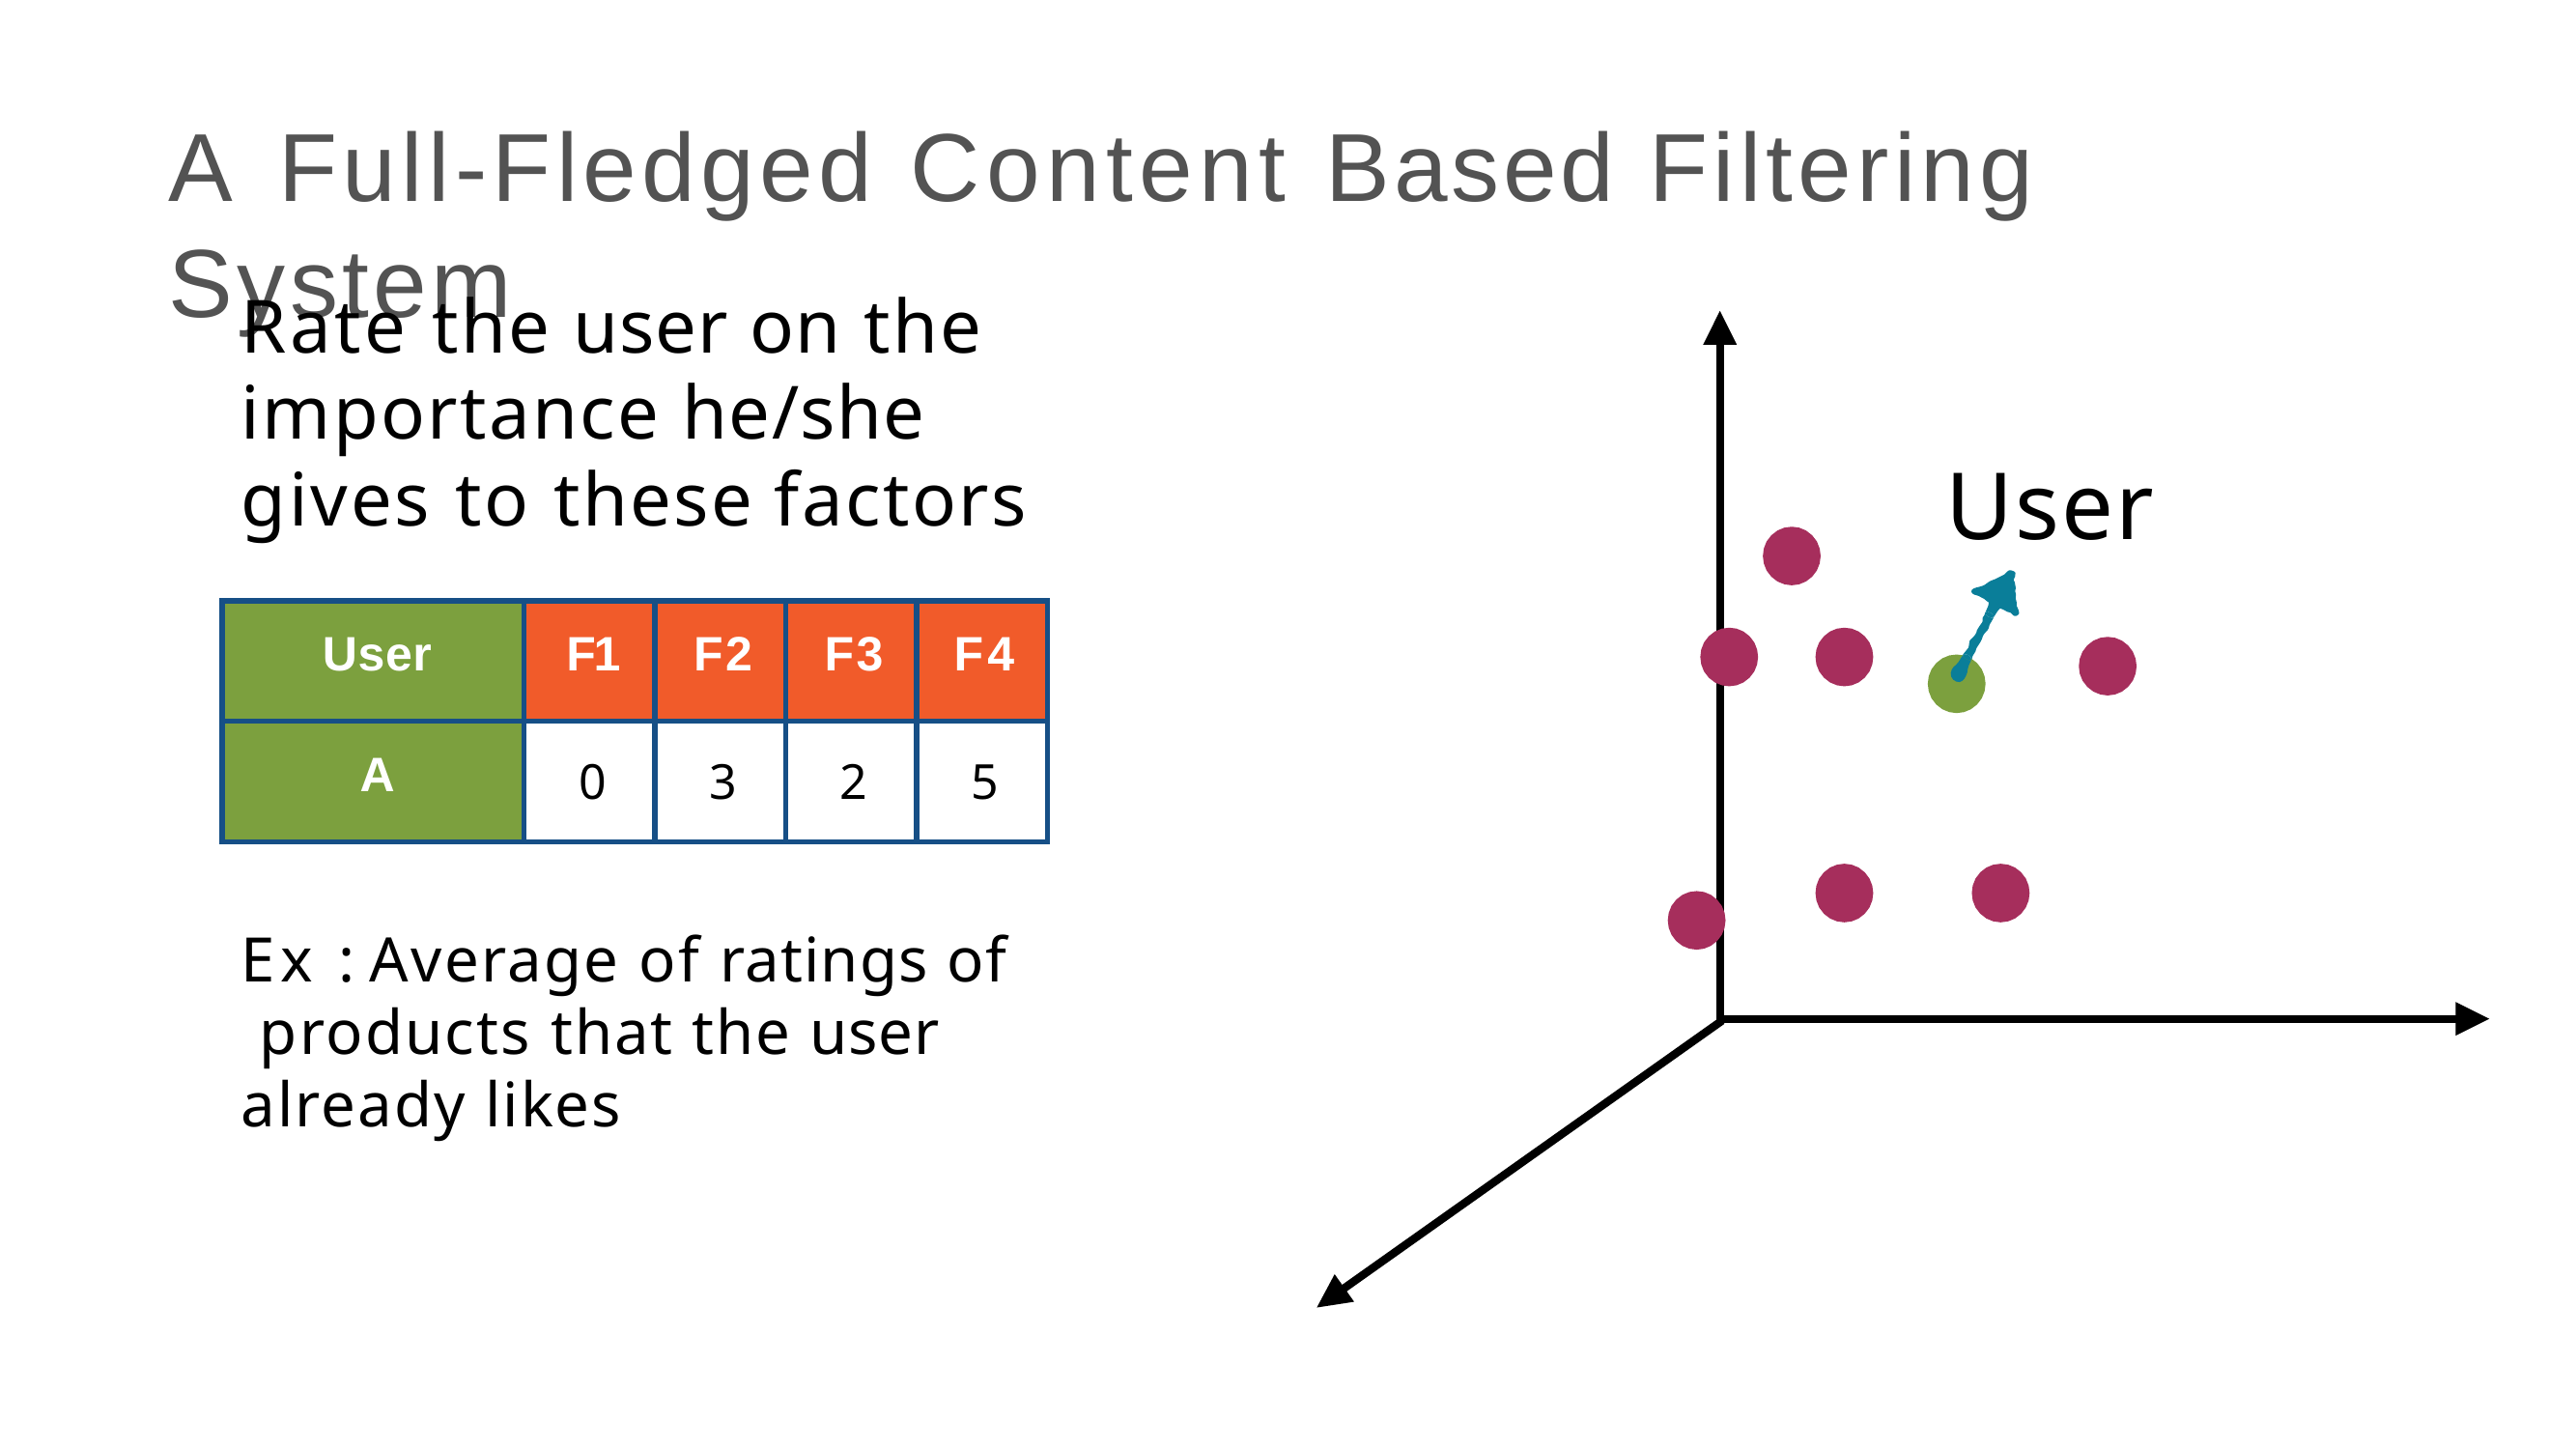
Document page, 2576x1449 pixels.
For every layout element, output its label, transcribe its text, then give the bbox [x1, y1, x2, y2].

text_box [1971, 864, 2030, 923]
text_box User [1943, 444, 2159, 558]
text_box [2455, 1002, 2490, 1037]
table_cell 0 [526, 724, 652, 839]
text_box [1763, 526, 1821, 585]
text_box [1815, 864, 1874, 923]
text_box [1703, 310, 1738, 345]
table_header F4 [920, 604, 1045, 719]
table_cell A [225, 724, 522, 839]
text_box Rate the user on the importance he/she gives to these factors [239, 274, 1034, 541]
text_box [2079, 637, 2137, 696]
table_header F1 [526, 604, 652, 719]
text_box [1927, 654, 1986, 714]
text_box [1815, 627, 1874, 687]
text_box [1667, 891, 1726, 951]
table_header F3 [788, 604, 914, 719]
table_header F2 [658, 604, 783, 719]
table_cell 2 [788, 724, 914, 839]
text_box [1316, 1274, 1354, 1308]
text_box Ex : Average of ratings of products that the user already likes [239, 917, 1020, 1140]
table_header User [225, 604, 522, 719]
table_cell 5 [920, 724, 1045, 839]
text_box [1950, 603, 2000, 683]
title A Full-Fledged Content Based Filtering System [166, 102, 2409, 347]
table_cell 3 [658, 724, 783, 839]
text_box [1700, 627, 1759, 687]
text_box [1971, 570, 2020, 616]
